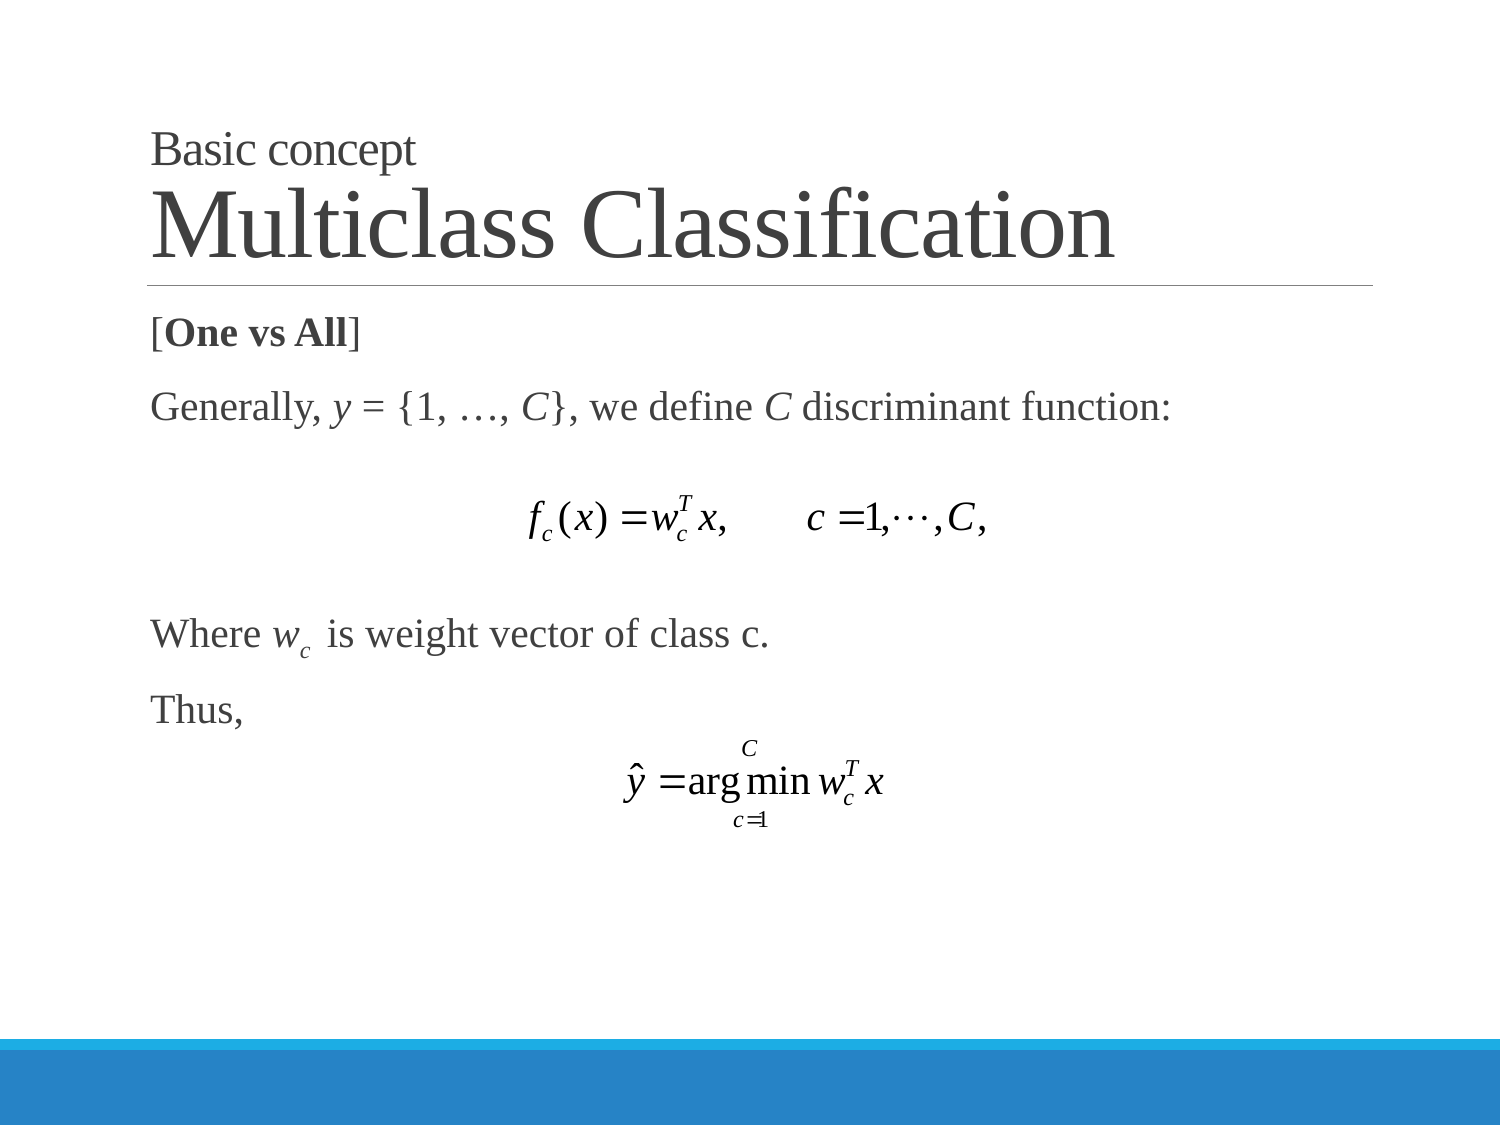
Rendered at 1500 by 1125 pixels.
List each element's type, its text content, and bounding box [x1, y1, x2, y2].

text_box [618, 731, 889, 835]
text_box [516, 488, 991, 548]
title Basic concept Multiclass Classification [135, 47, 1373, 285]
list [One vs All] Generally, y = {1, …, C}, we define C discriminant function: Where wc is weight vector of class c. Thus, [135, 302, 1373, 963]
